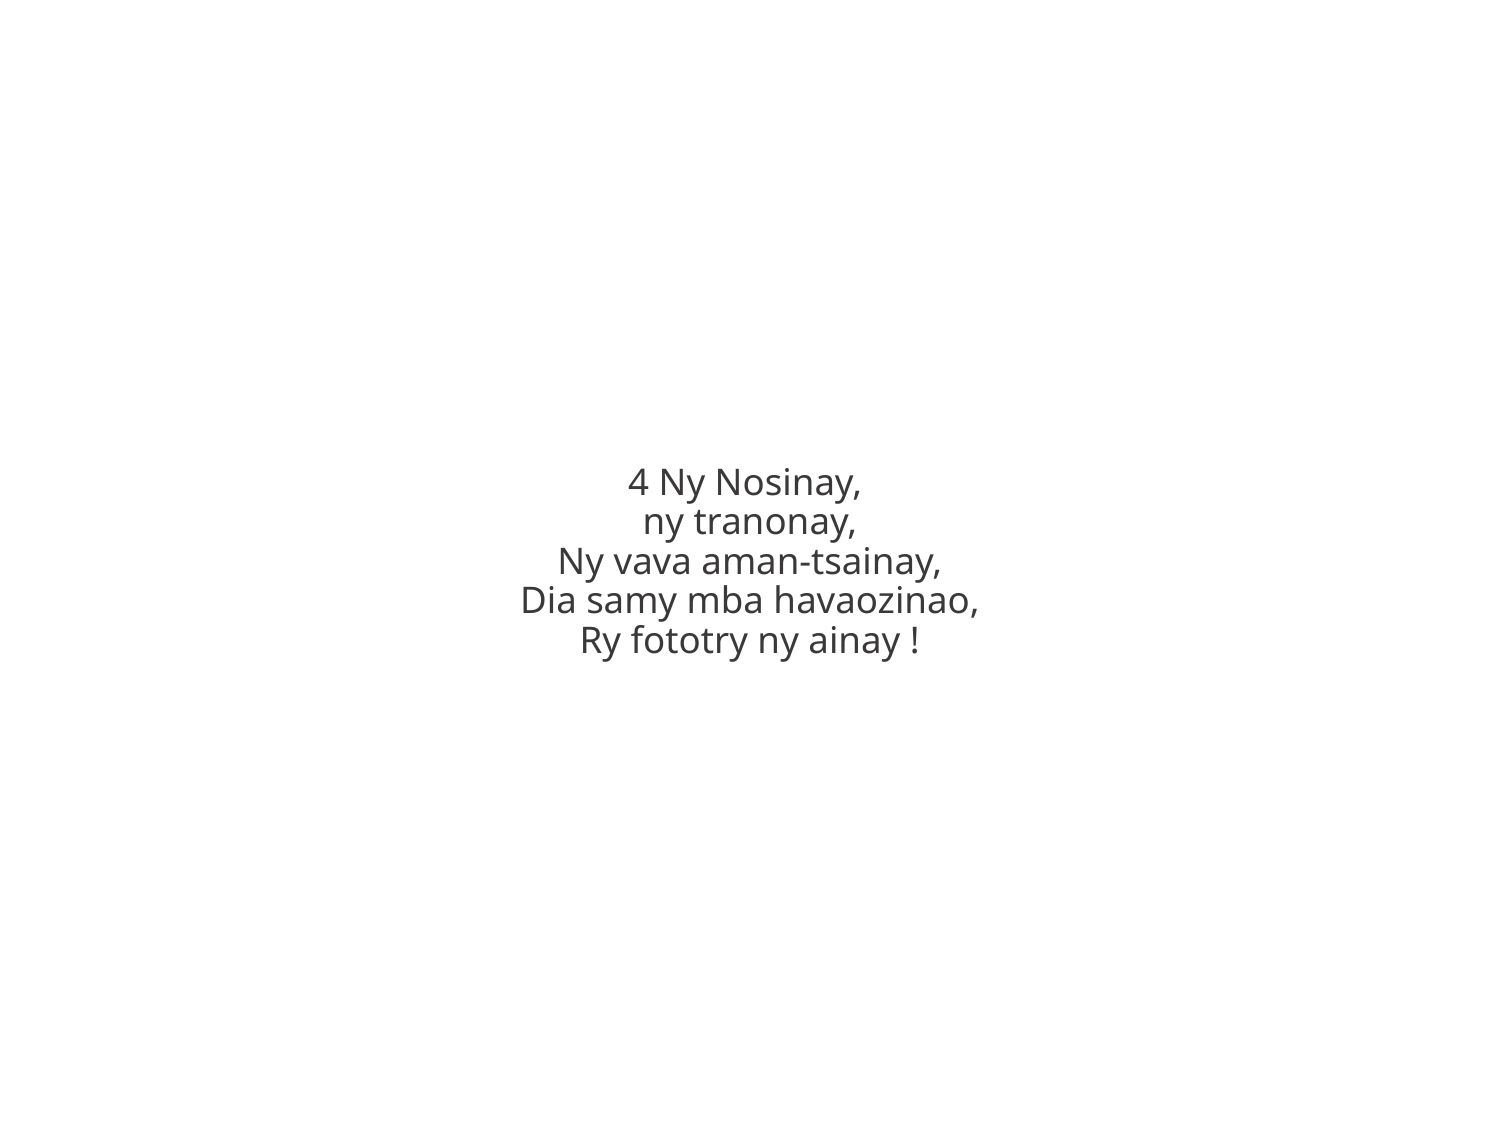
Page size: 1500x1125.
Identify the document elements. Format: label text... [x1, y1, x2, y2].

title 4 Ny Nosinay, ny tranonay, Ny vava aman-tsainay, Dia samy mba havaozinao, Ry fototry ny ainay ! [7, 453, 1493, 672]
